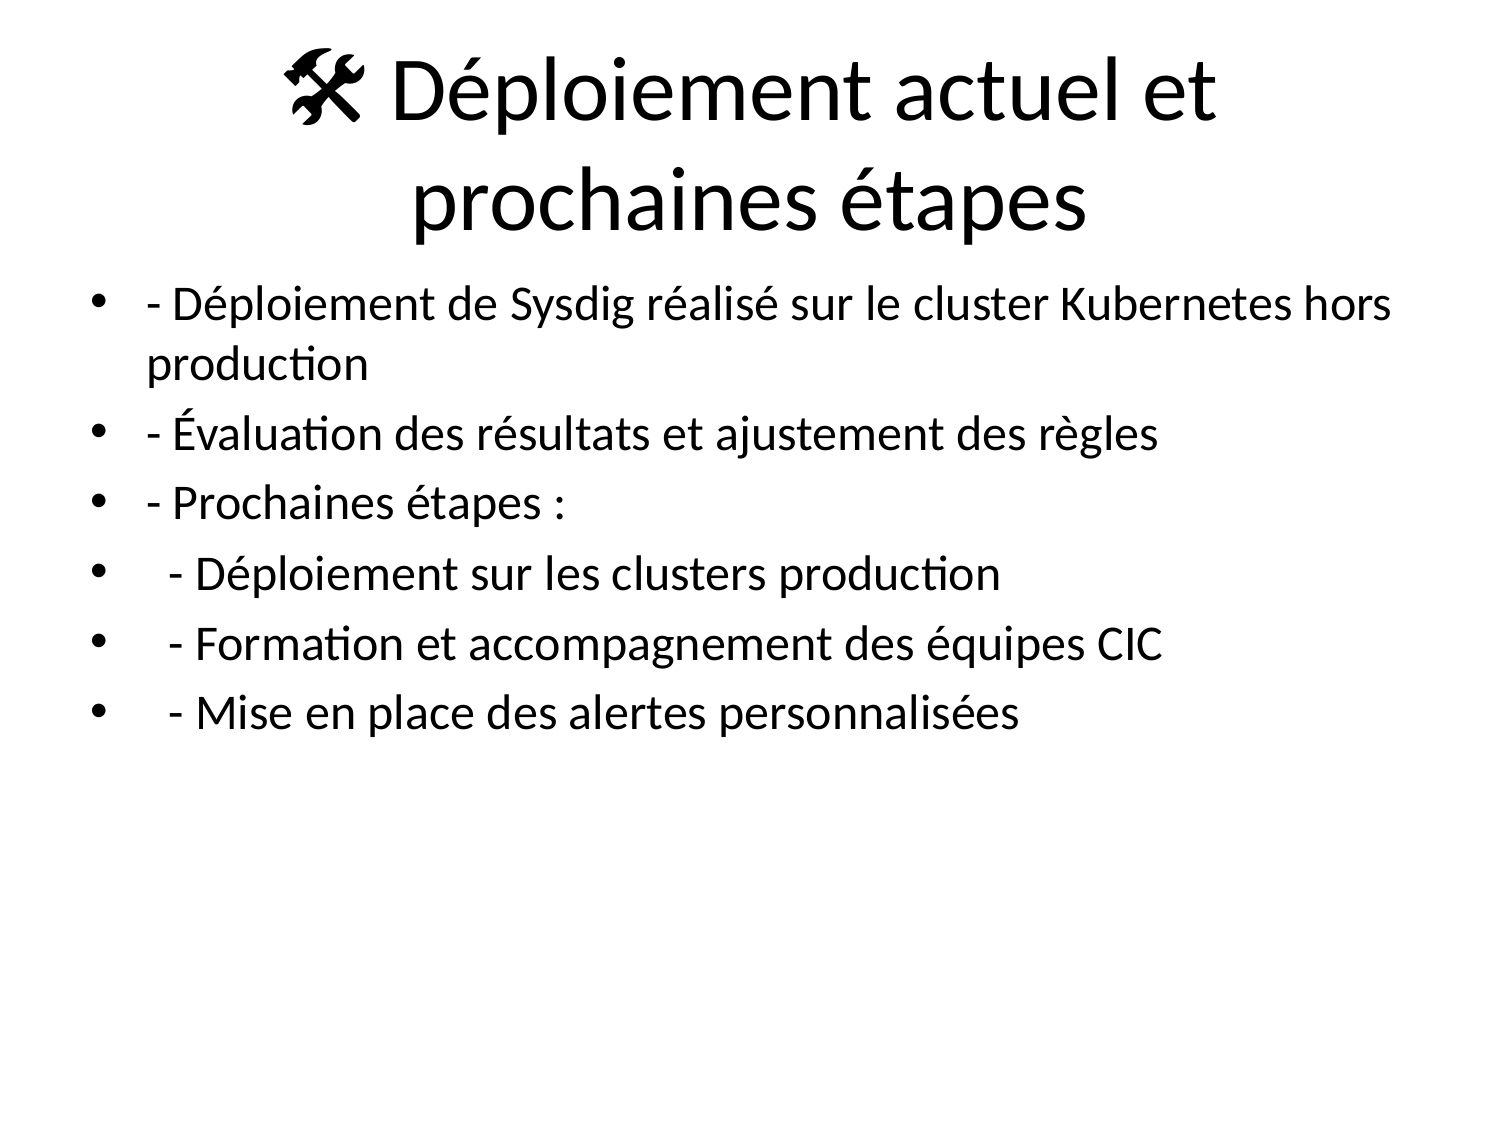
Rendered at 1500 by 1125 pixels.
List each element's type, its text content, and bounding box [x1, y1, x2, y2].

title 🛠️ Déploiement actuel et prochaines étapes [75, 45, 1425, 233]
list - Déploiement de Sysdig réalisé sur le cluster Kubernetes hors production - Évaluation des résultats et ajustement des règles - Prochaines étapes : - Déploiement sur les clusters production - Formation et accompagnement des équipes CIC - Mise en place des alertes personnalisées [75, 262, 1425, 1005]
